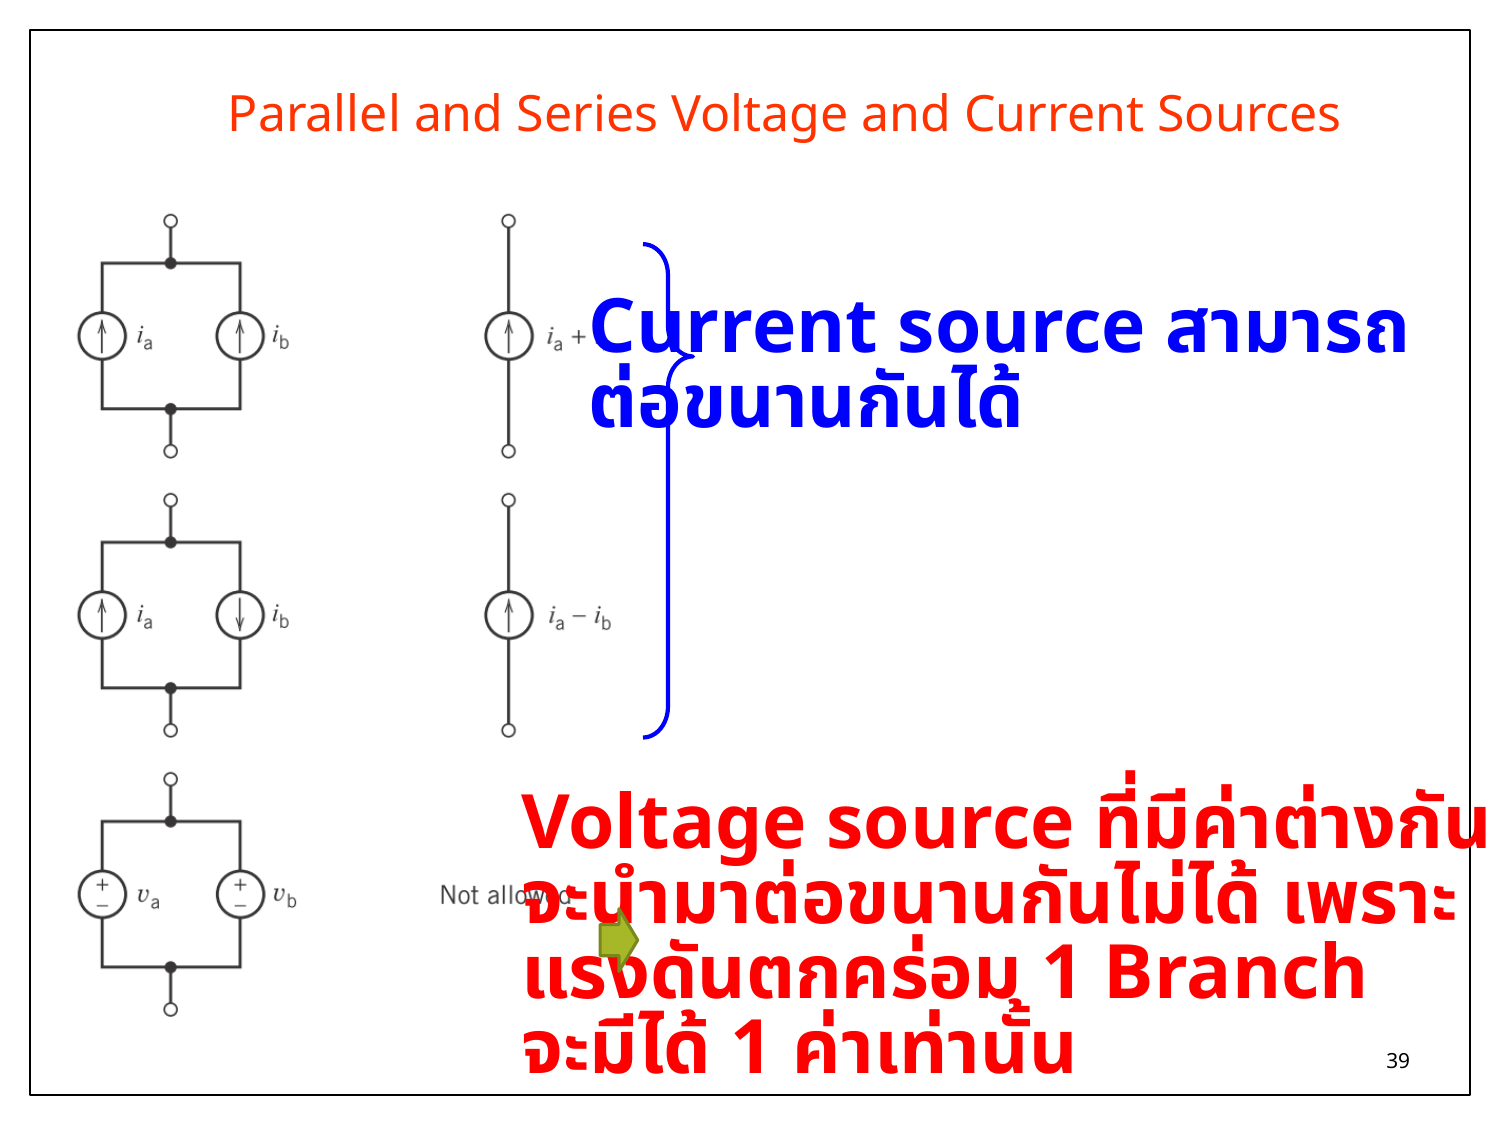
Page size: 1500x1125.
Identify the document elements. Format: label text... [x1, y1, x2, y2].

text_box Voltage source ที่มีค่าต่างกัน จะนำมาต่อขนานกันไม่ได้ เพราะ แรงดันตกคร่อม 1 Branch จะมีได้ 1 ค่าเท่านั้น [506, 781, 1500, 1096]
text_box Parallel and Series Voltage and Current Sources [213, 74, 1358, 149]
text_box [662, 253, 669, 284]
slide_number 39 [1074, 1096, 1425, 1100]
picture [37, 199, 658, 1037]
text_box Current source สามารถ ต่อขนานกันได้ [662, 284, 1426, 450]
text_box [662, 450, 669, 729]
